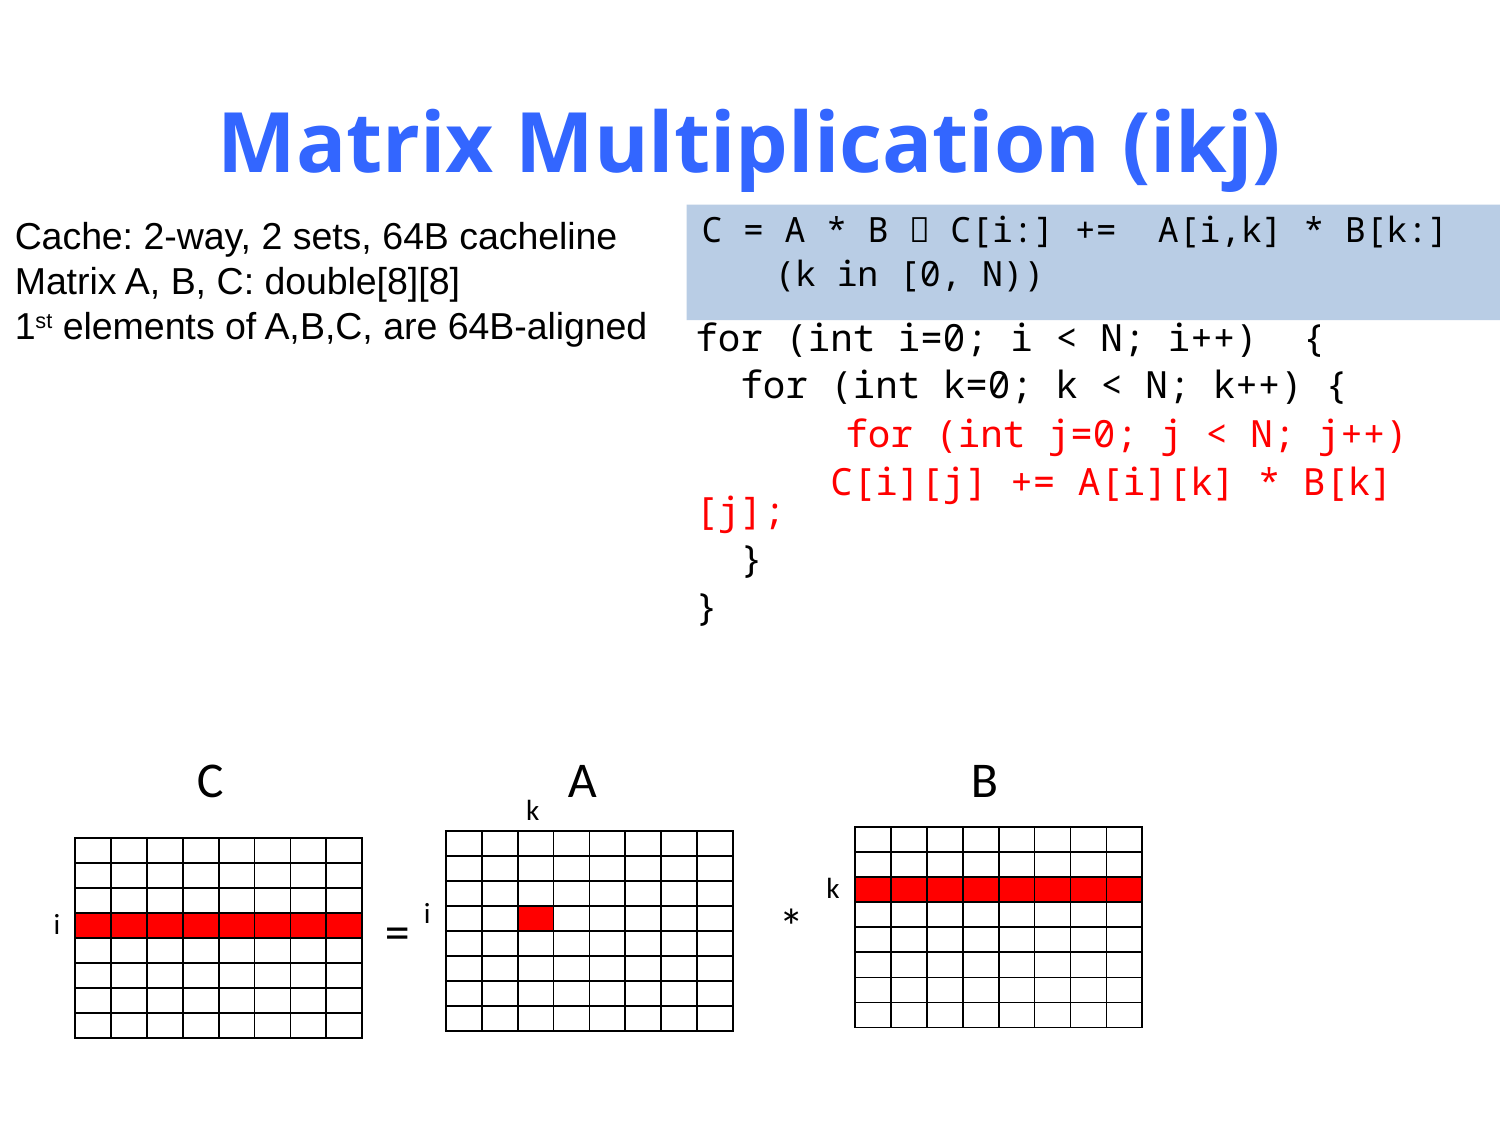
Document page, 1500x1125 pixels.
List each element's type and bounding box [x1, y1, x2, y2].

table_cell [1107, 853, 1141, 876]
table_cell [554, 932, 589, 955]
table_cell [964, 928, 998, 951]
table_cell [1035, 978, 1070, 1002]
table_cell [964, 903, 998, 926]
table_cell [964, 878, 998, 901]
table_cell [291, 939, 325, 962]
table_cell [447, 882, 481, 905]
table_cell [327, 939, 361, 962]
table_cell [662, 957, 696, 980]
table_header [148, 839, 182, 862]
table_cell [698, 857, 732, 880]
table_cell [291, 889, 325, 912]
table_header [590, 832, 624, 855]
table_cell [184, 914, 218, 937]
table_cell [1000, 903, 1034, 926]
table_cell [112, 914, 146, 937]
table_cell [255, 889, 290, 912]
table_cell [76, 989, 110, 1012]
text_box [956, 740, 1014, 816]
text_box [38, 897, 76, 948]
table_cell [1071, 928, 1106, 951]
table_cell [447, 1007, 481, 1030]
table_header [964, 828, 998, 851]
table_cell [892, 928, 926, 951]
table_cell [1071, 903, 1106, 926]
table_cell [220, 964, 254, 987]
table_cell [554, 907, 589, 930]
text_box [369, 887, 446, 967]
table_cell [1035, 1003, 1070, 1027]
table_cell [1000, 853, 1034, 876]
table_cell [662, 932, 696, 955]
table_cell [1000, 928, 1034, 951]
table_cell [626, 932, 660, 955]
table_cell [184, 889, 218, 912]
table_cell [76, 1014, 110, 1037]
table_cell [554, 882, 589, 905]
table_cell [626, 857, 660, 880]
table_cell [928, 1003, 962, 1027]
table_header [856, 828, 890, 851]
table_cell [327, 964, 361, 987]
table_header [626, 832, 660, 855]
table_cell [184, 864, 218, 887]
table_cell [519, 1007, 553, 1030]
table_cell [1000, 953, 1034, 977]
table_cell [255, 964, 290, 987]
table_cell [856, 953, 890, 977]
table_cell [255, 989, 290, 1012]
table_cell [112, 864, 146, 887]
table_header [184, 839, 218, 862]
table_cell [1071, 1003, 1106, 1027]
table_cell [856, 928, 890, 951]
table_cell [519, 882, 553, 905]
table_cell [1000, 878, 1034, 901]
table_header [447, 832, 481, 855]
table_cell [327, 989, 361, 1012]
table_header [892, 828, 926, 851]
table_cell [327, 914, 361, 937]
table_cell [626, 907, 660, 930]
text_box [0, 204, 1453, 634]
table_cell [483, 857, 517, 880]
table_cell [76, 914, 110, 937]
table_cell [291, 914, 325, 937]
table_cell [626, 982, 660, 1005]
table_cell [327, 889, 361, 912]
table_cell [1035, 853, 1070, 876]
table_cell [148, 989, 182, 1012]
table_cell [255, 864, 290, 887]
table_cell [892, 953, 926, 977]
table_cell [928, 953, 962, 977]
table_cell [856, 903, 890, 926]
table_cell [220, 989, 254, 1012]
table_cell [483, 932, 517, 955]
table_header [1000, 828, 1034, 851]
table_header [1035, 828, 1070, 851]
table_cell [184, 964, 218, 987]
table_cell [483, 882, 517, 905]
table_cell [662, 857, 696, 880]
table_cell [1107, 953, 1141, 977]
table_cell [447, 957, 481, 980]
table_cell [964, 953, 998, 977]
table_cell [856, 853, 890, 876]
table_cell [1071, 953, 1106, 977]
table_cell [626, 957, 660, 980]
table_cell [447, 982, 481, 1005]
table_cell [519, 857, 553, 880]
table_cell [148, 864, 182, 887]
table_cell [291, 989, 325, 1012]
table_cell [447, 932, 481, 955]
table_header [483, 832, 517, 855]
table_cell [928, 978, 962, 1002]
table_cell [590, 1007, 624, 1030]
table_cell [928, 878, 962, 901]
table_cell [928, 903, 962, 926]
table_cell [590, 932, 624, 955]
table_cell [662, 1007, 696, 1030]
table_cell [1071, 853, 1106, 876]
table_cell [255, 939, 290, 962]
table_header [554, 832, 589, 855]
table_cell [892, 978, 926, 1002]
table_cell [698, 957, 732, 980]
table_cell [698, 1007, 732, 1030]
table_cell [483, 1007, 517, 1030]
table_cell [1107, 928, 1141, 951]
table_header [255, 839, 290, 862]
table_cell [662, 907, 696, 930]
list [740, 204, 1500, 321]
table_cell [1071, 878, 1106, 901]
table_cell [1107, 878, 1141, 901]
table_cell [148, 889, 182, 912]
table_cell [662, 882, 696, 905]
table_cell [964, 978, 998, 1002]
table_cell [1071, 978, 1106, 1002]
table_cell [220, 864, 254, 887]
table_cell [255, 1014, 290, 1037]
table_cell [698, 882, 732, 905]
table_cell [590, 857, 624, 880]
table_cell [519, 907, 553, 930]
table_cell [447, 857, 481, 880]
text_box [763, 862, 855, 963]
table_cell [291, 1014, 325, 1037]
table_cell [554, 982, 589, 1005]
table_cell [1035, 878, 1070, 901]
table_cell [291, 964, 325, 987]
table_cell [626, 1007, 660, 1030]
table_header [112, 839, 146, 862]
table_cell [1035, 928, 1070, 951]
table_cell [1107, 1003, 1141, 1027]
table_cell [112, 1014, 146, 1037]
table_cell [112, 939, 146, 962]
table_cell [327, 864, 361, 887]
table_cell [554, 857, 589, 880]
table_cell [856, 1003, 890, 1027]
table_cell [112, 964, 146, 987]
table_cell [892, 903, 926, 926]
table_cell [698, 982, 732, 1005]
table_cell [590, 882, 624, 905]
text_box [552, 78, 583, 140]
table_cell [964, 853, 998, 876]
table_cell [76, 864, 110, 887]
table_cell [220, 914, 254, 937]
table_header [1107, 828, 1141, 851]
table_cell [554, 957, 589, 980]
text_box [511, 740, 612, 834]
table_cell [590, 907, 624, 930]
table_cell [1000, 978, 1034, 1002]
table_header [327, 839, 361, 862]
table_cell [447, 907, 481, 930]
table_header [662, 832, 696, 855]
table_cell [148, 939, 182, 962]
table_header [76, 839, 110, 862]
table_cell [220, 939, 254, 962]
table_cell [626, 882, 660, 905]
table_cell [327, 1014, 361, 1037]
table_cell [184, 1014, 218, 1037]
table_cell [76, 964, 110, 987]
table_cell [554, 1007, 589, 1030]
table_cell [483, 957, 517, 980]
table_cell [76, 939, 110, 962]
table_cell [255, 914, 290, 937]
table_cell [590, 982, 624, 1005]
table_header [291, 839, 325, 862]
table_cell [184, 989, 218, 1012]
table_cell [76, 889, 110, 912]
table_cell [856, 978, 890, 1002]
title [75, 45, 1425, 204]
table_header [928, 828, 962, 851]
table_cell [1000, 1003, 1034, 1027]
table_cell [892, 878, 926, 901]
table_cell [483, 982, 517, 1005]
table_cell [1035, 903, 1070, 926]
table_cell [148, 914, 182, 937]
table_cell [1107, 978, 1141, 1002]
table_cell [519, 932, 553, 955]
text_box [182, 740, 239, 816]
table_cell [1035, 953, 1070, 977]
table_header [1071, 828, 1106, 851]
table_cell [928, 928, 962, 951]
table_cell [112, 989, 146, 1012]
table_header [519, 834, 553, 855]
table_cell [698, 907, 732, 930]
table_cell [590, 957, 624, 980]
table_header [698, 832, 732, 855]
table_cell [220, 1014, 254, 1037]
table_cell [519, 957, 553, 980]
table_cell [220, 889, 254, 912]
table_cell [964, 1003, 998, 1027]
table_cell [291, 864, 325, 887]
table_cell [928, 853, 962, 876]
table_cell [892, 853, 926, 876]
table_cell [892, 1003, 926, 1027]
table_header [220, 839, 254, 862]
table_cell [662, 982, 696, 1005]
table_cell [112, 889, 146, 912]
table_cell [148, 1014, 182, 1037]
table_cell [148, 964, 182, 987]
table_cell [698, 932, 732, 955]
table_cell [1107, 903, 1141, 926]
table_cell [519, 982, 553, 1005]
table_cell [856, 878, 890, 901]
table_cell [483, 907, 517, 930]
table_cell [184, 939, 218, 962]
